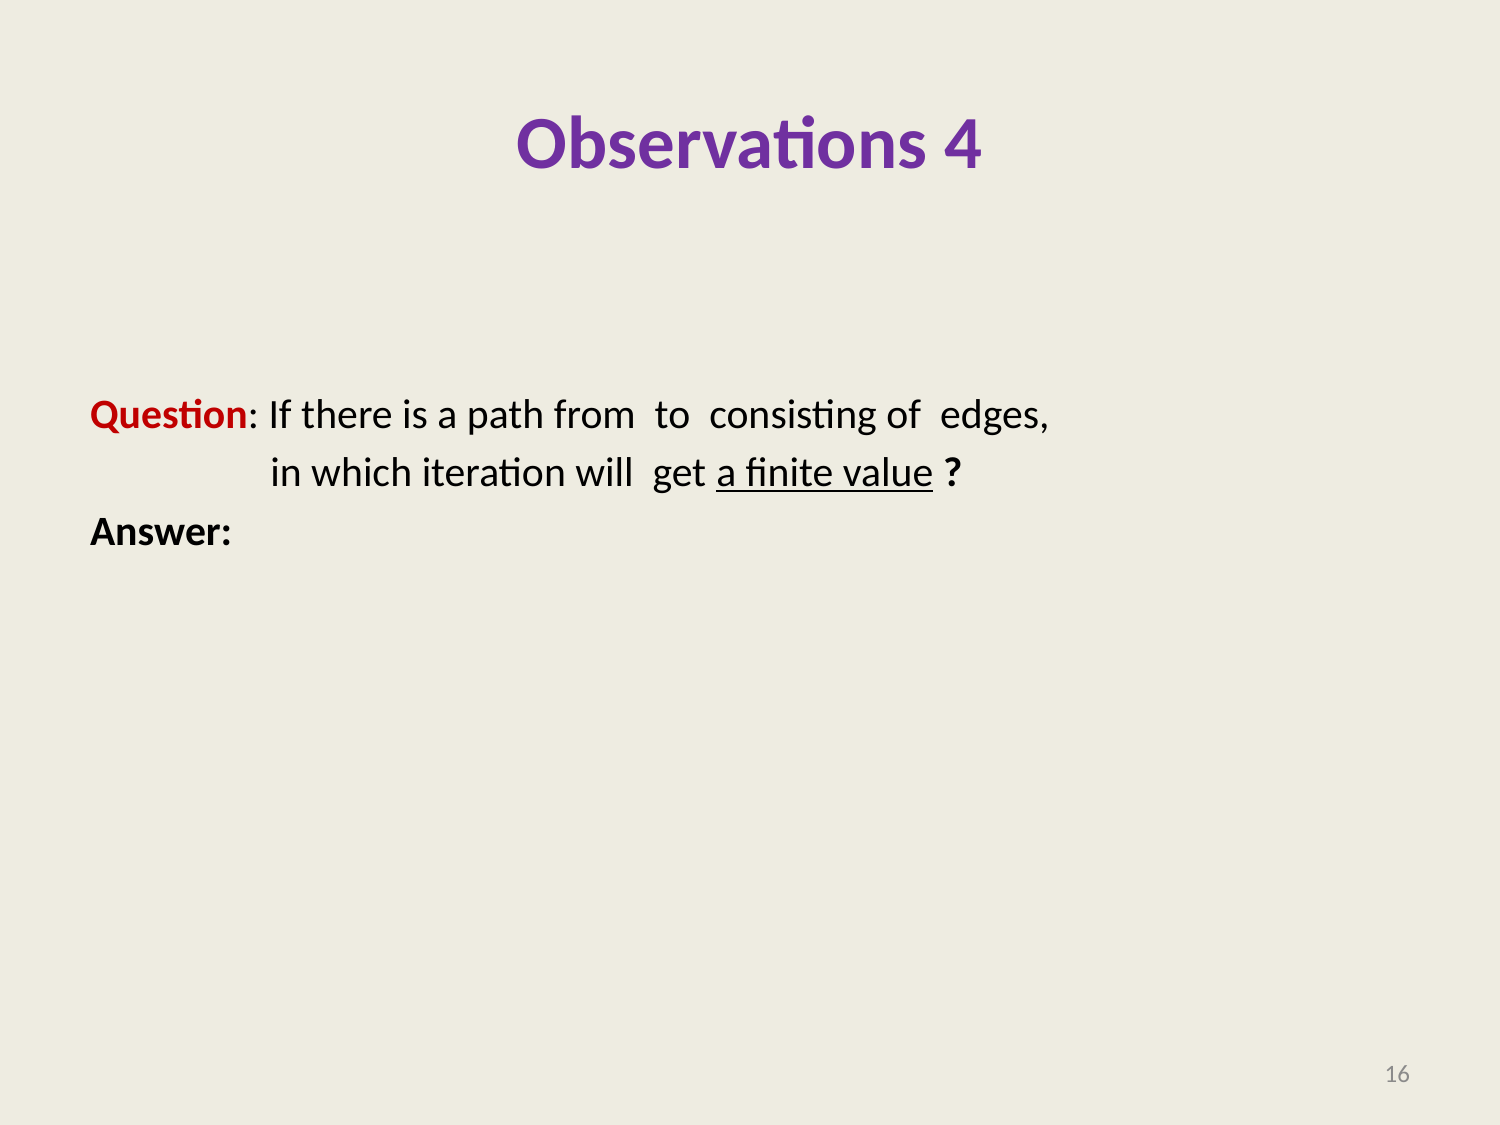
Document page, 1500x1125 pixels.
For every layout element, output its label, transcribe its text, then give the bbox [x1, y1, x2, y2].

title Observations 4 [75, 45, 1425, 233]
slide_number 16 [1074, 1042, 1425, 1103]
